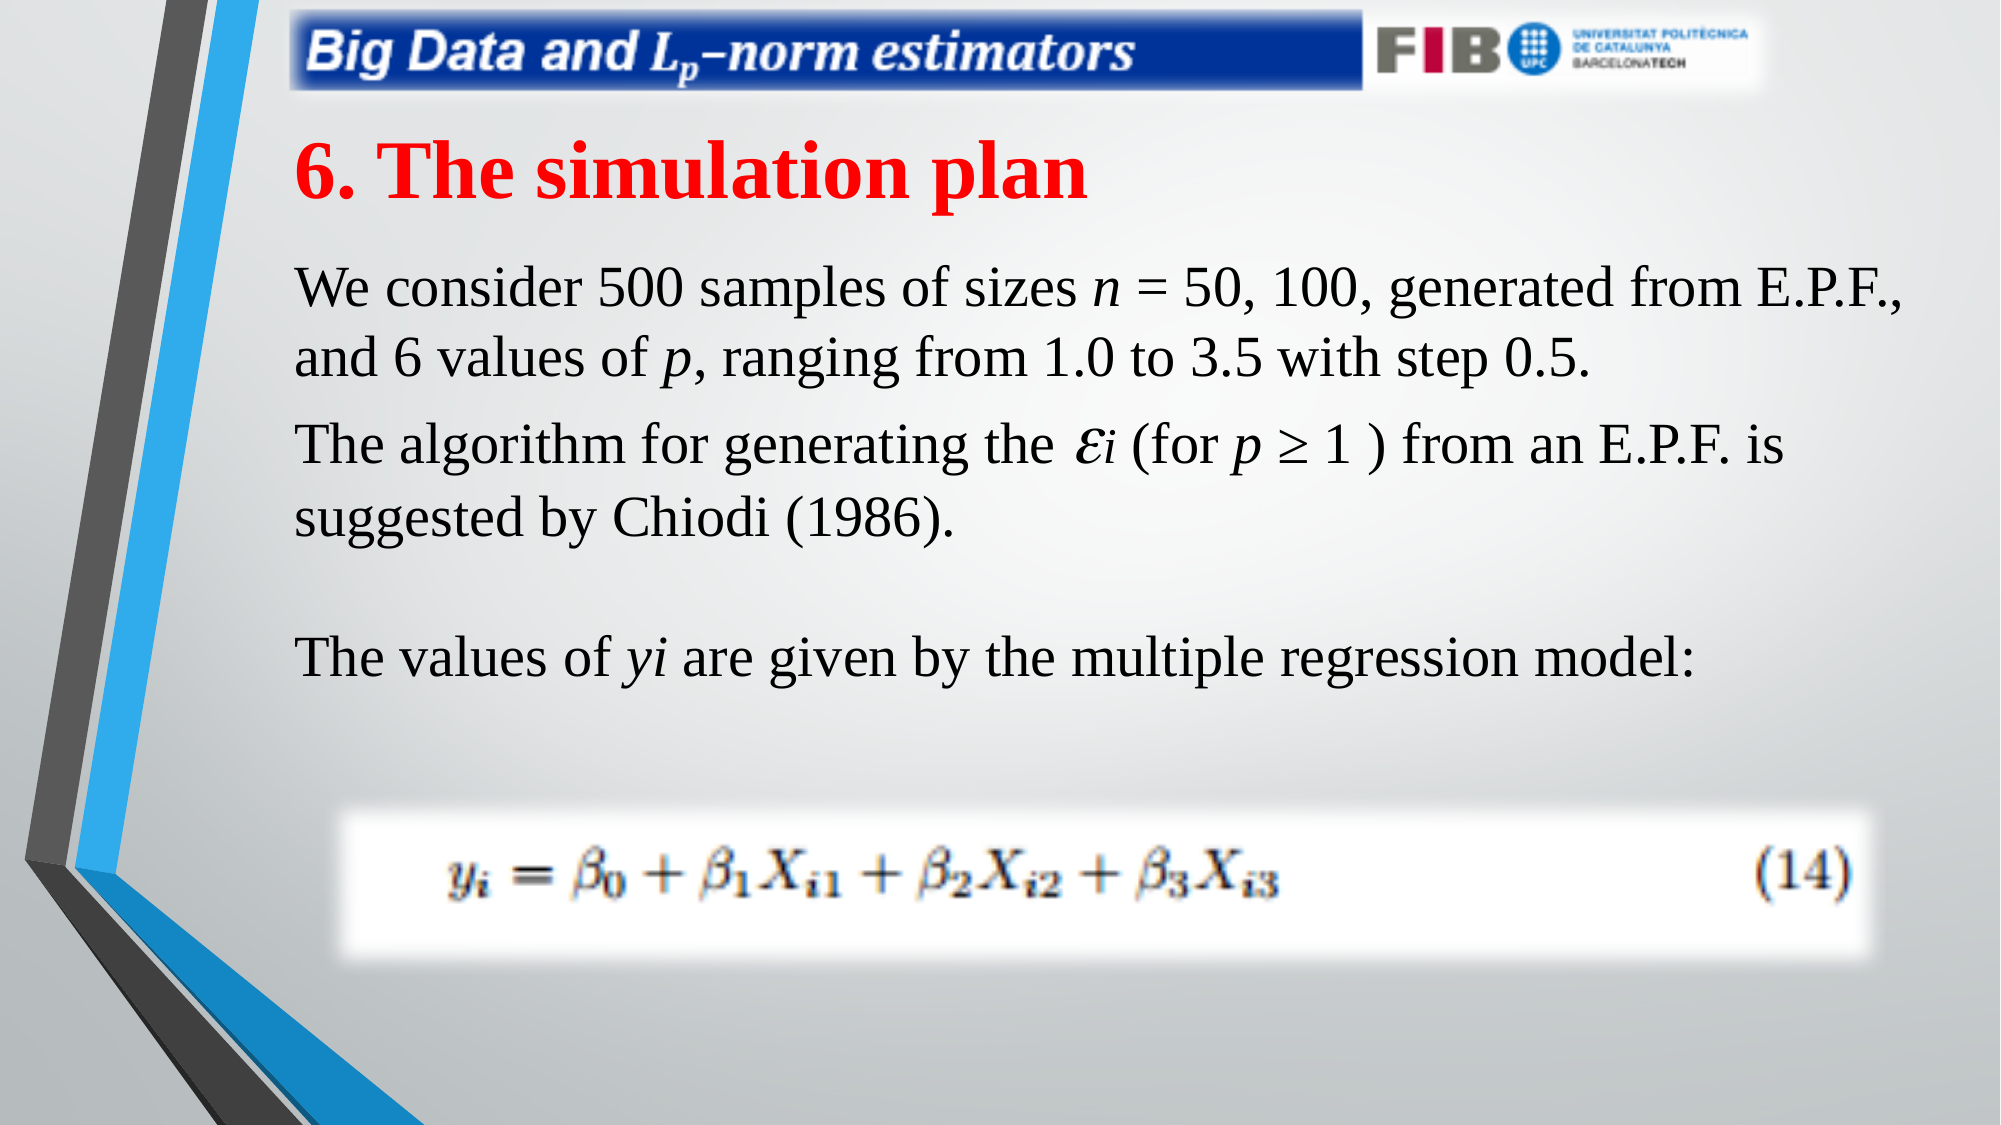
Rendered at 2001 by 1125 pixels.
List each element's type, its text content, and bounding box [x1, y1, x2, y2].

text_box 6. The simulation plan [279, 108, 1280, 240]
picture [323, 793, 1888, 976]
text_box We consider 500 samples of sizes n = 50, 100, generated from E.P.F., and 6 values of p, ranging from 1.0 to 3.5 with step 0.5. The algorithm for generating the i (for p ≥ 1 ) from an E.P.F. is suggested by Chiodi (1986). The values of yi are given by the multiple regression model: [279, 240, 1942, 836]
picture [279, 0, 1781, 108]
